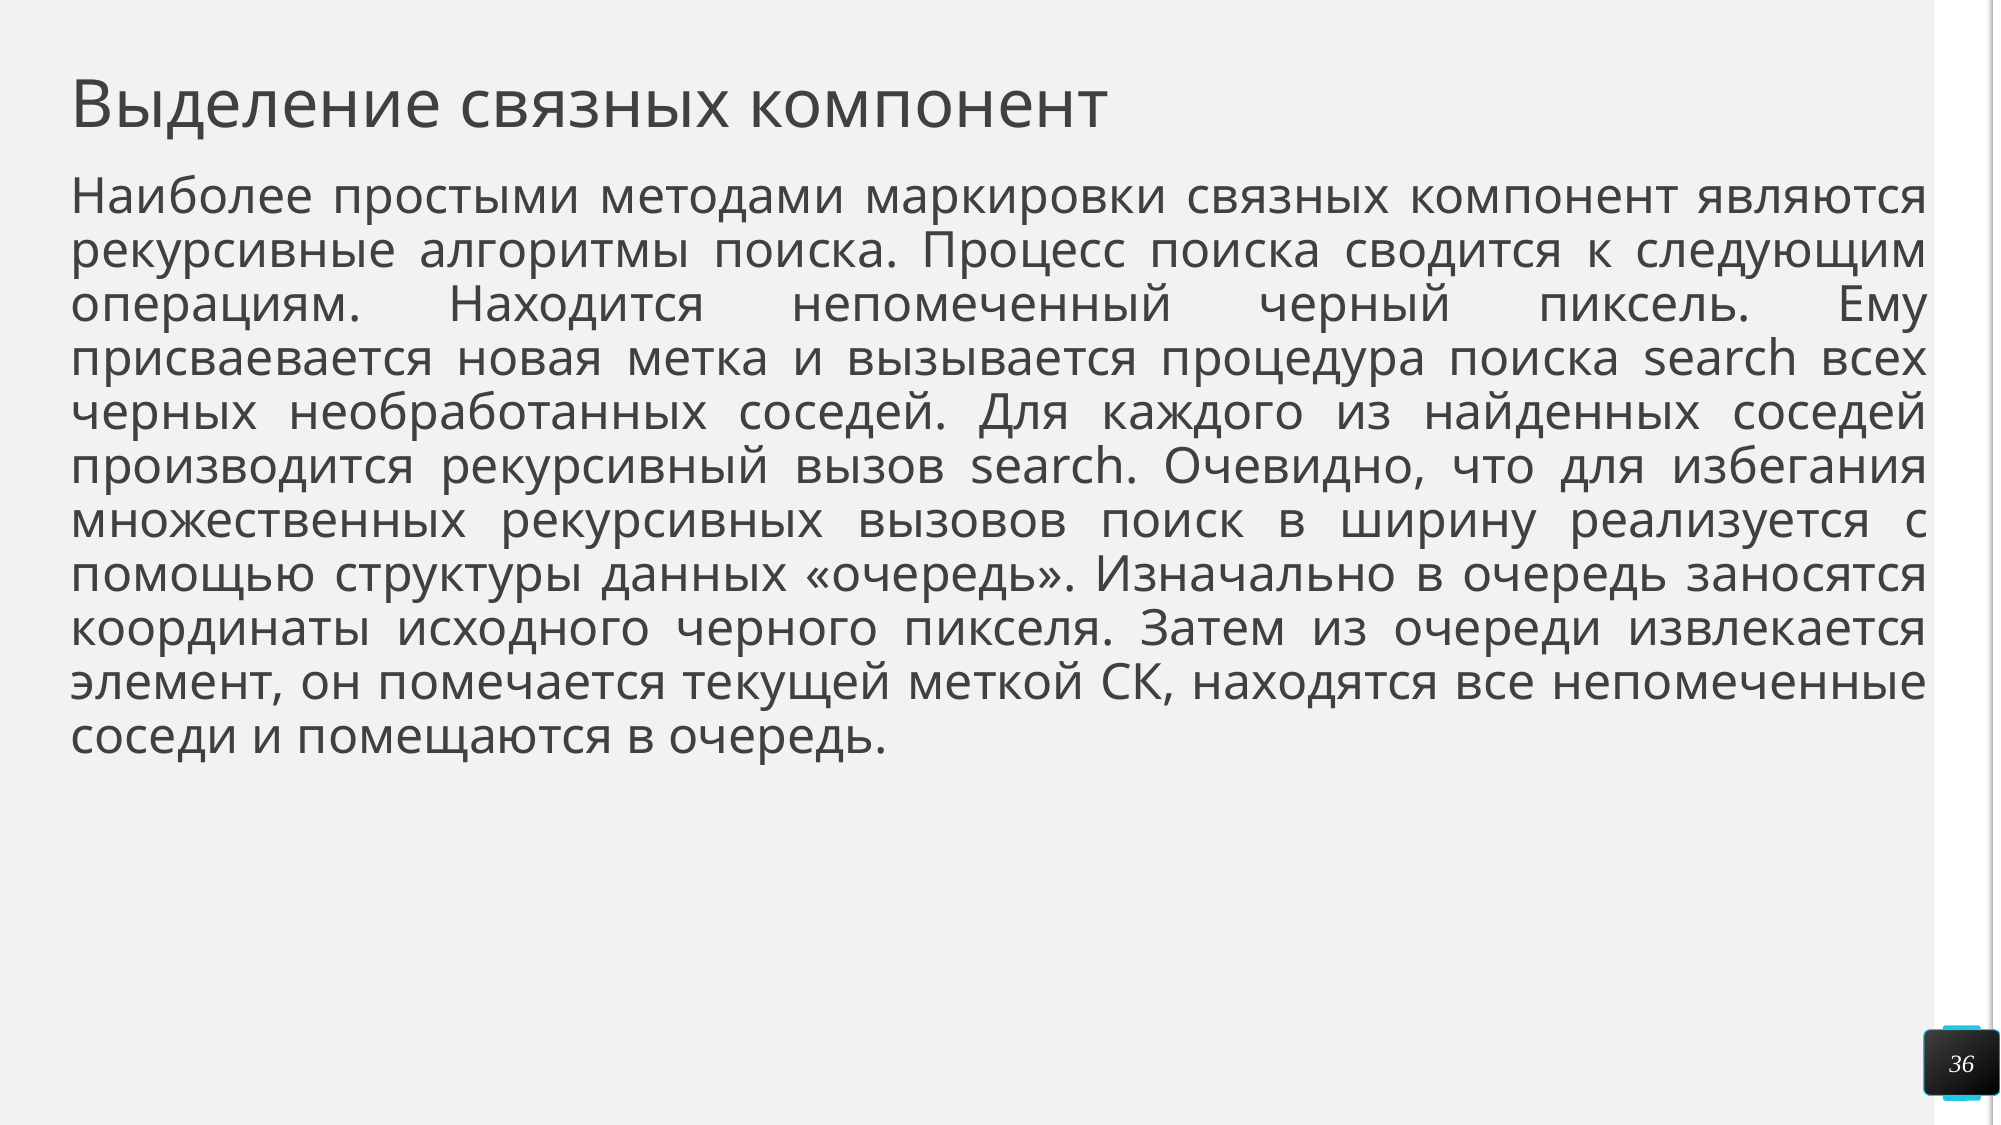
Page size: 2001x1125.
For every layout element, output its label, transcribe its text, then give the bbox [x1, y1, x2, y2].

list Наиболее простыми методами маркировки связных компонент являются рекурсивные алгоритмы поиска. Процесс поиска сводится к следующим операциям. Находится непомеченный черный пиксель. Ему присваевается новая метка и вызывается процедура поиска search всех черных необработанных соседей. Для каждого из найденных соседей производится рекурсивный вызов search. Очевидно, что для избегания множественных рекурсивных вызовов поиск в ширину реализуется с помощью структуры данных «очередь». Изначально в очередь заносятся координаты исходного черного пикселя. Затем из очереди извлекается элемент, он помечается текущей меткой СК, находятся все непомеченные соседи и помещаются в очередь. [70, 170, 1930, 1016]
title Выделение связных компонент [70, 70, 1930, 142]
slide_number 36 [1923, 1029, 2000, 1096]
